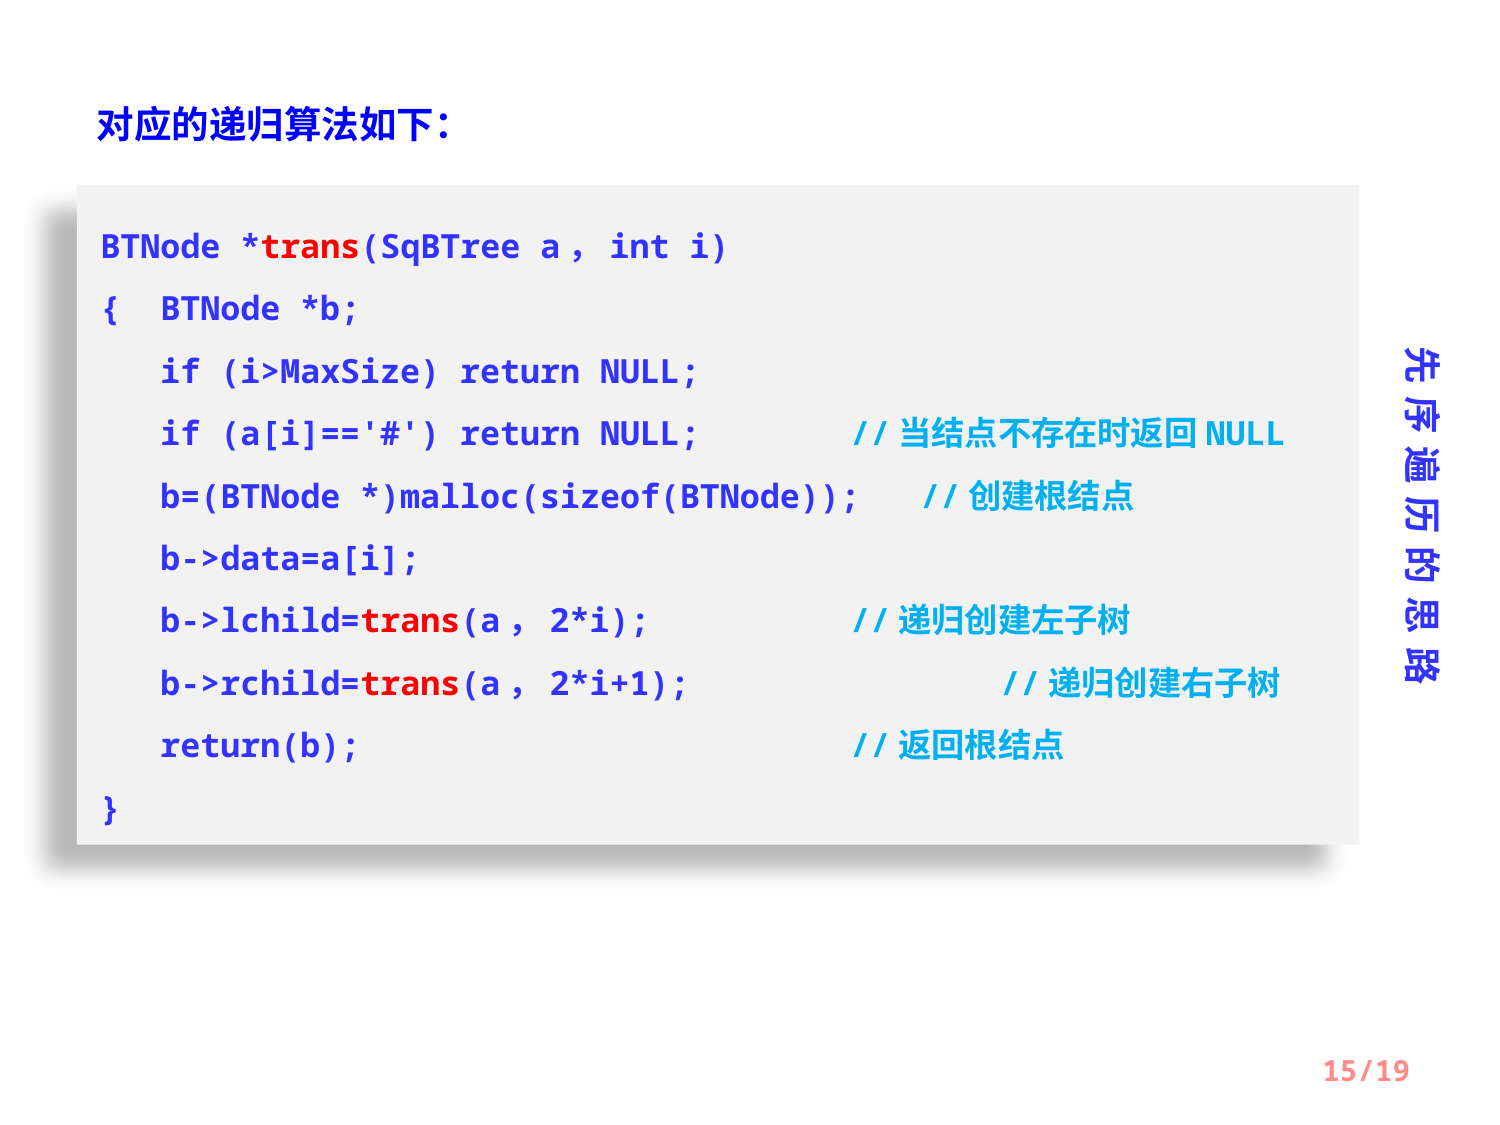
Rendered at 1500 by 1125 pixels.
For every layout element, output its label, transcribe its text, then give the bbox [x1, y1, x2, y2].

slide_number 15/19 [1074, 1042, 1425, 1103]
text_box 先序遍历的思路 [1377, 304, 1453, 727]
text_box 对应的递归算法如下： [81, 93, 551, 154]
text_box BTNode *trans(SqBTree a，int i) { BTNode *b; if (i>MaxSize) return NULL; if (a[i]=='#') return NULL; //当结点不存在时返回NULL b=(BTNode *)malloc(sizeof(BTNode)); //创建根结点 b->data=a[i]; b->lchild=trans(a，2*i); //递归创建左子树 b->rchild=trans(a，2*i+1); //递归创建右子树 return(b); //返回根结点 } [76, 184, 1360, 845]
